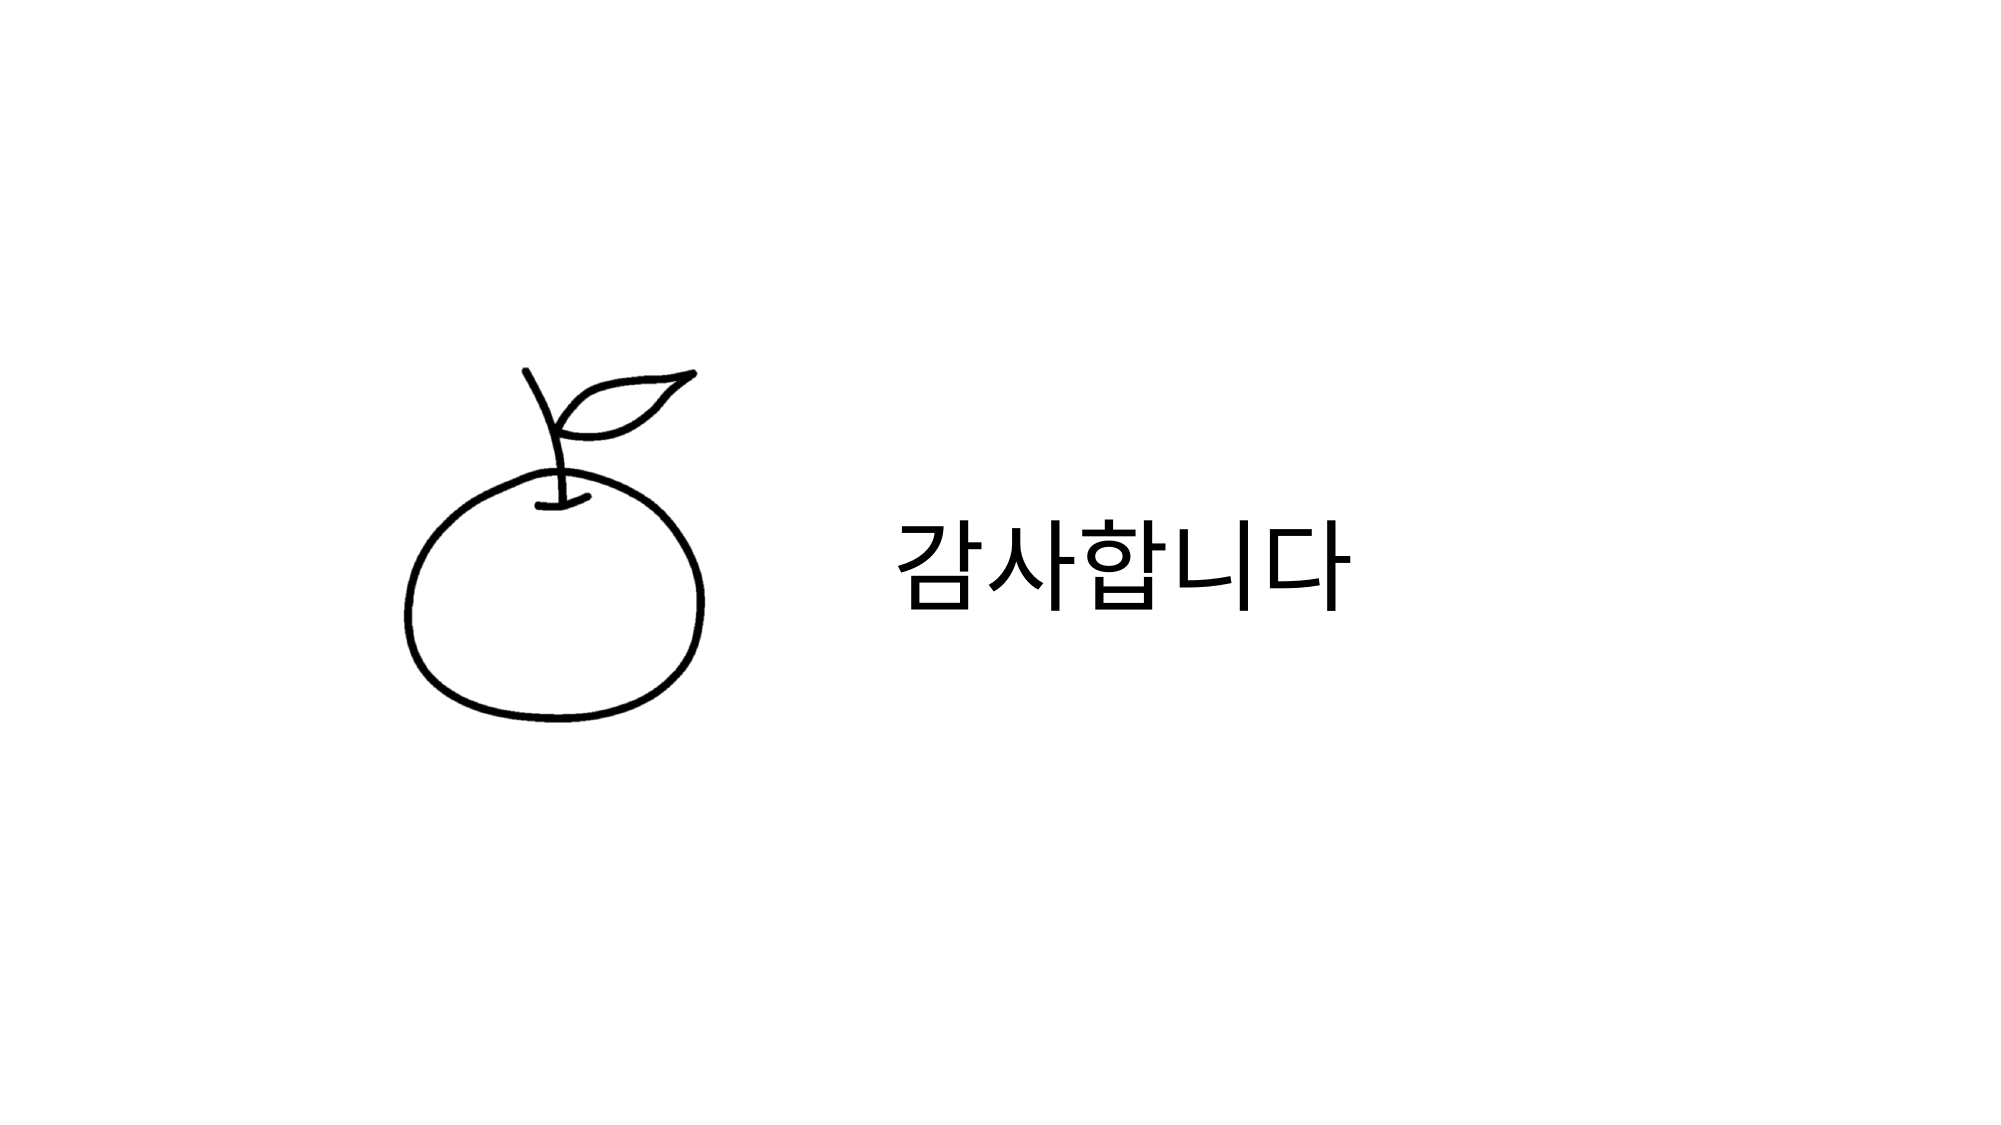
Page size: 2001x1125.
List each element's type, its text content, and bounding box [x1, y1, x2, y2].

picture [364, 367, 755, 728]
text_box 감사합니다 [679, 393, 1568, 750]
